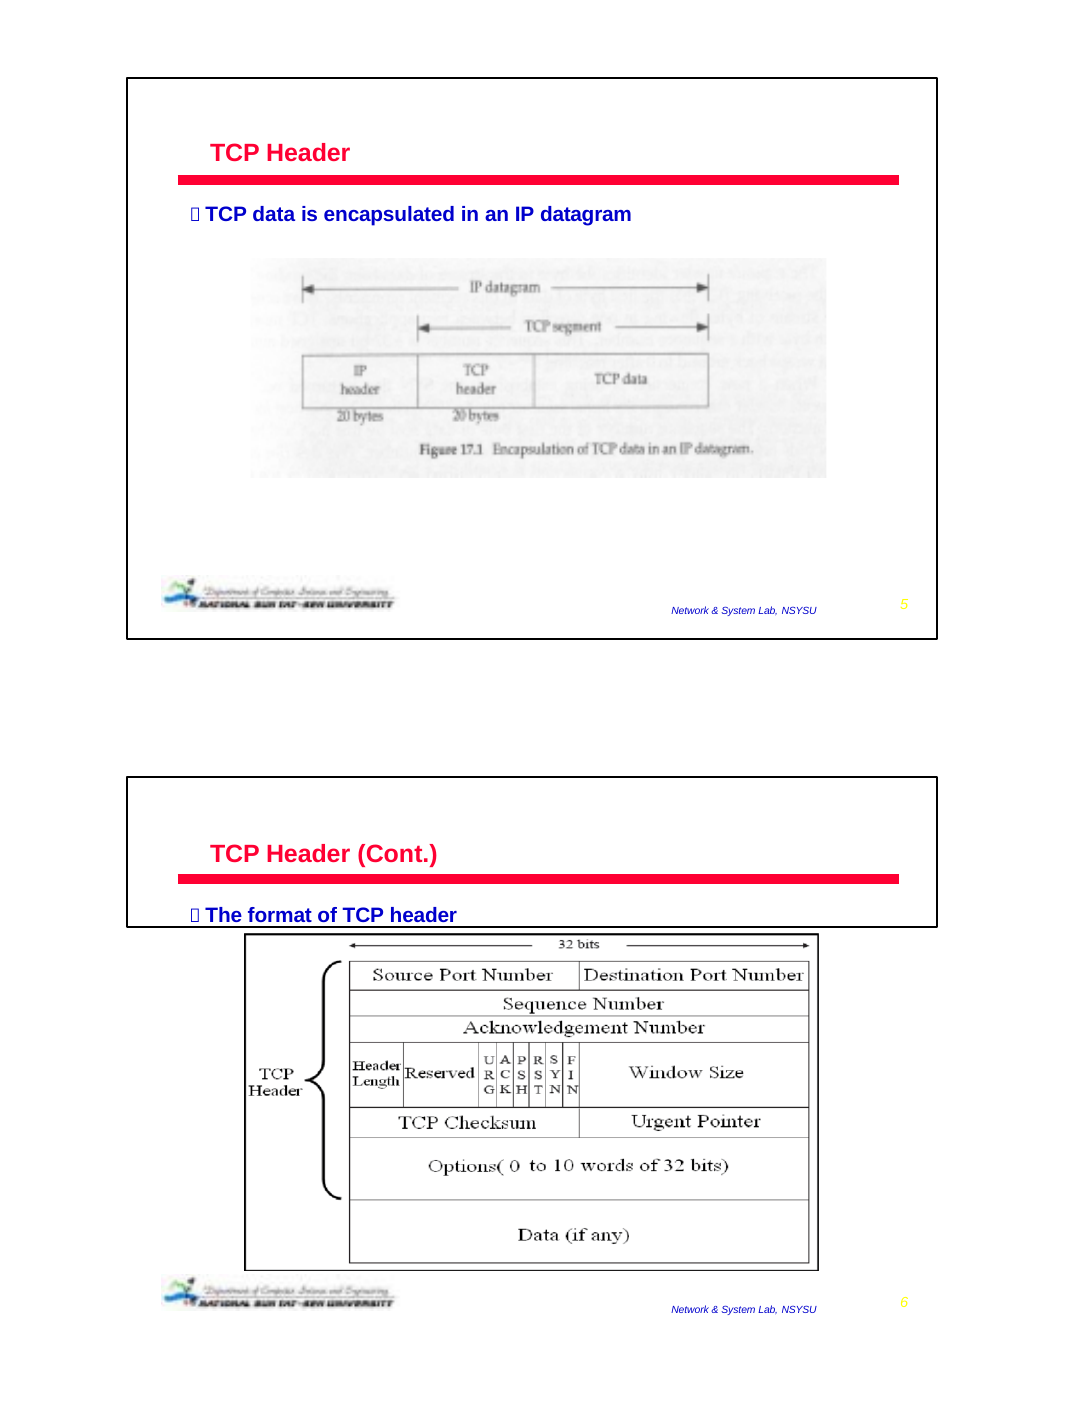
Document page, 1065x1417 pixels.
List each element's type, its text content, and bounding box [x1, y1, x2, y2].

footer Network & System Lab, NSYSU [669, 1302, 821, 1417]
text_box TCP Header (Cont.)  The format of TCP header [126, 777, 938, 927]
picture [244, 933, 819, 1272]
text_box [126, 78, 938, 639]
text_box [161, 1274, 401, 1311]
text_box 6 [897, 1292, 911, 1311]
